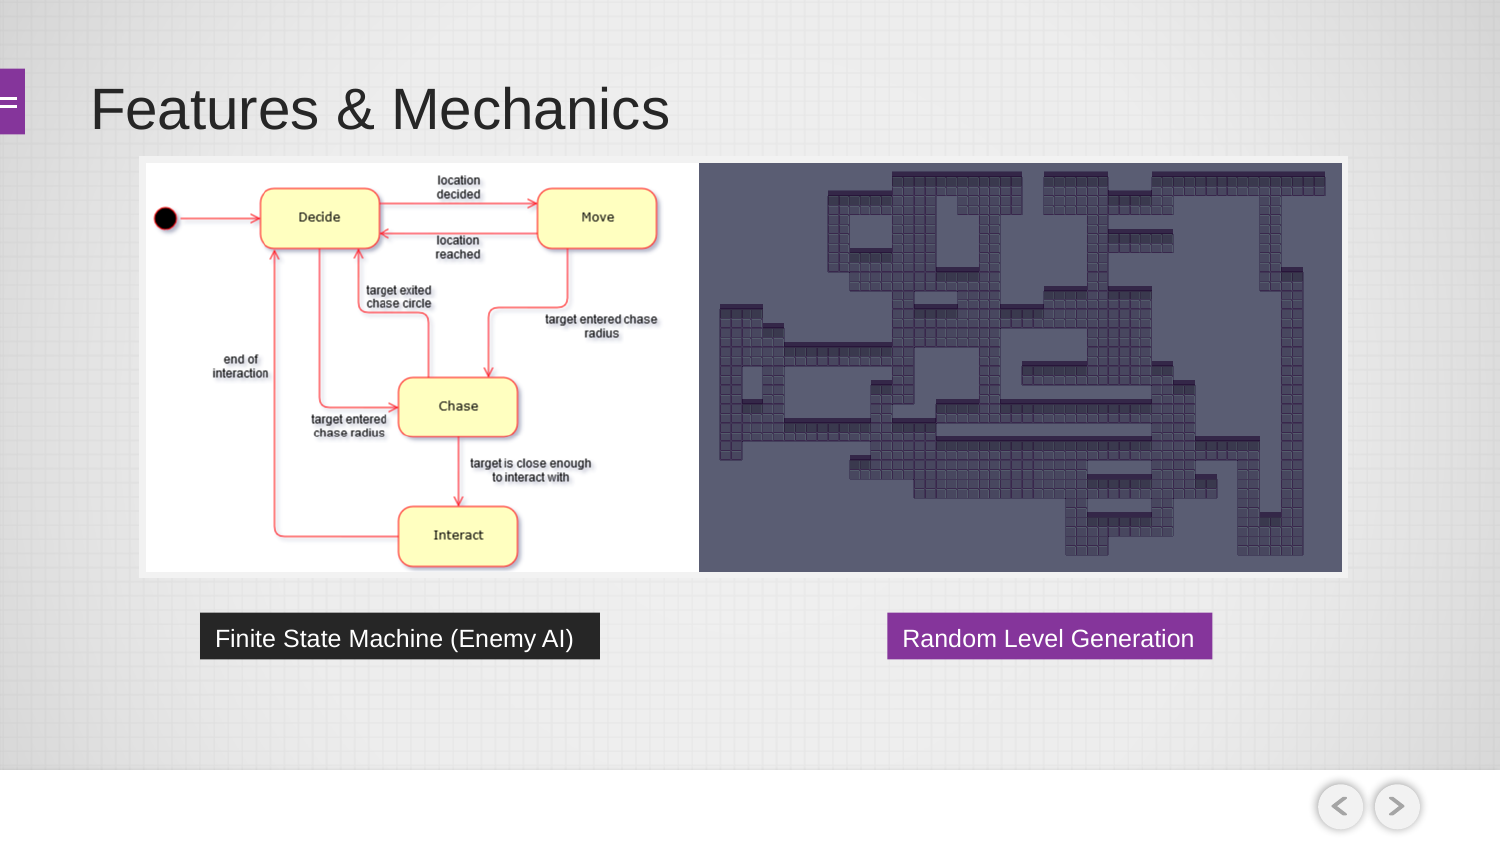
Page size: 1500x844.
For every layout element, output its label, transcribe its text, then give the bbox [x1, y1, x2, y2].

list Random Level Generation [887, 612, 1213, 660]
list Finite State Machine (Enemy AI) [200, 612, 600, 660]
picture [0, 0, 1500, 770]
title Features & Mechanics [75, 71, 1325, 142]
